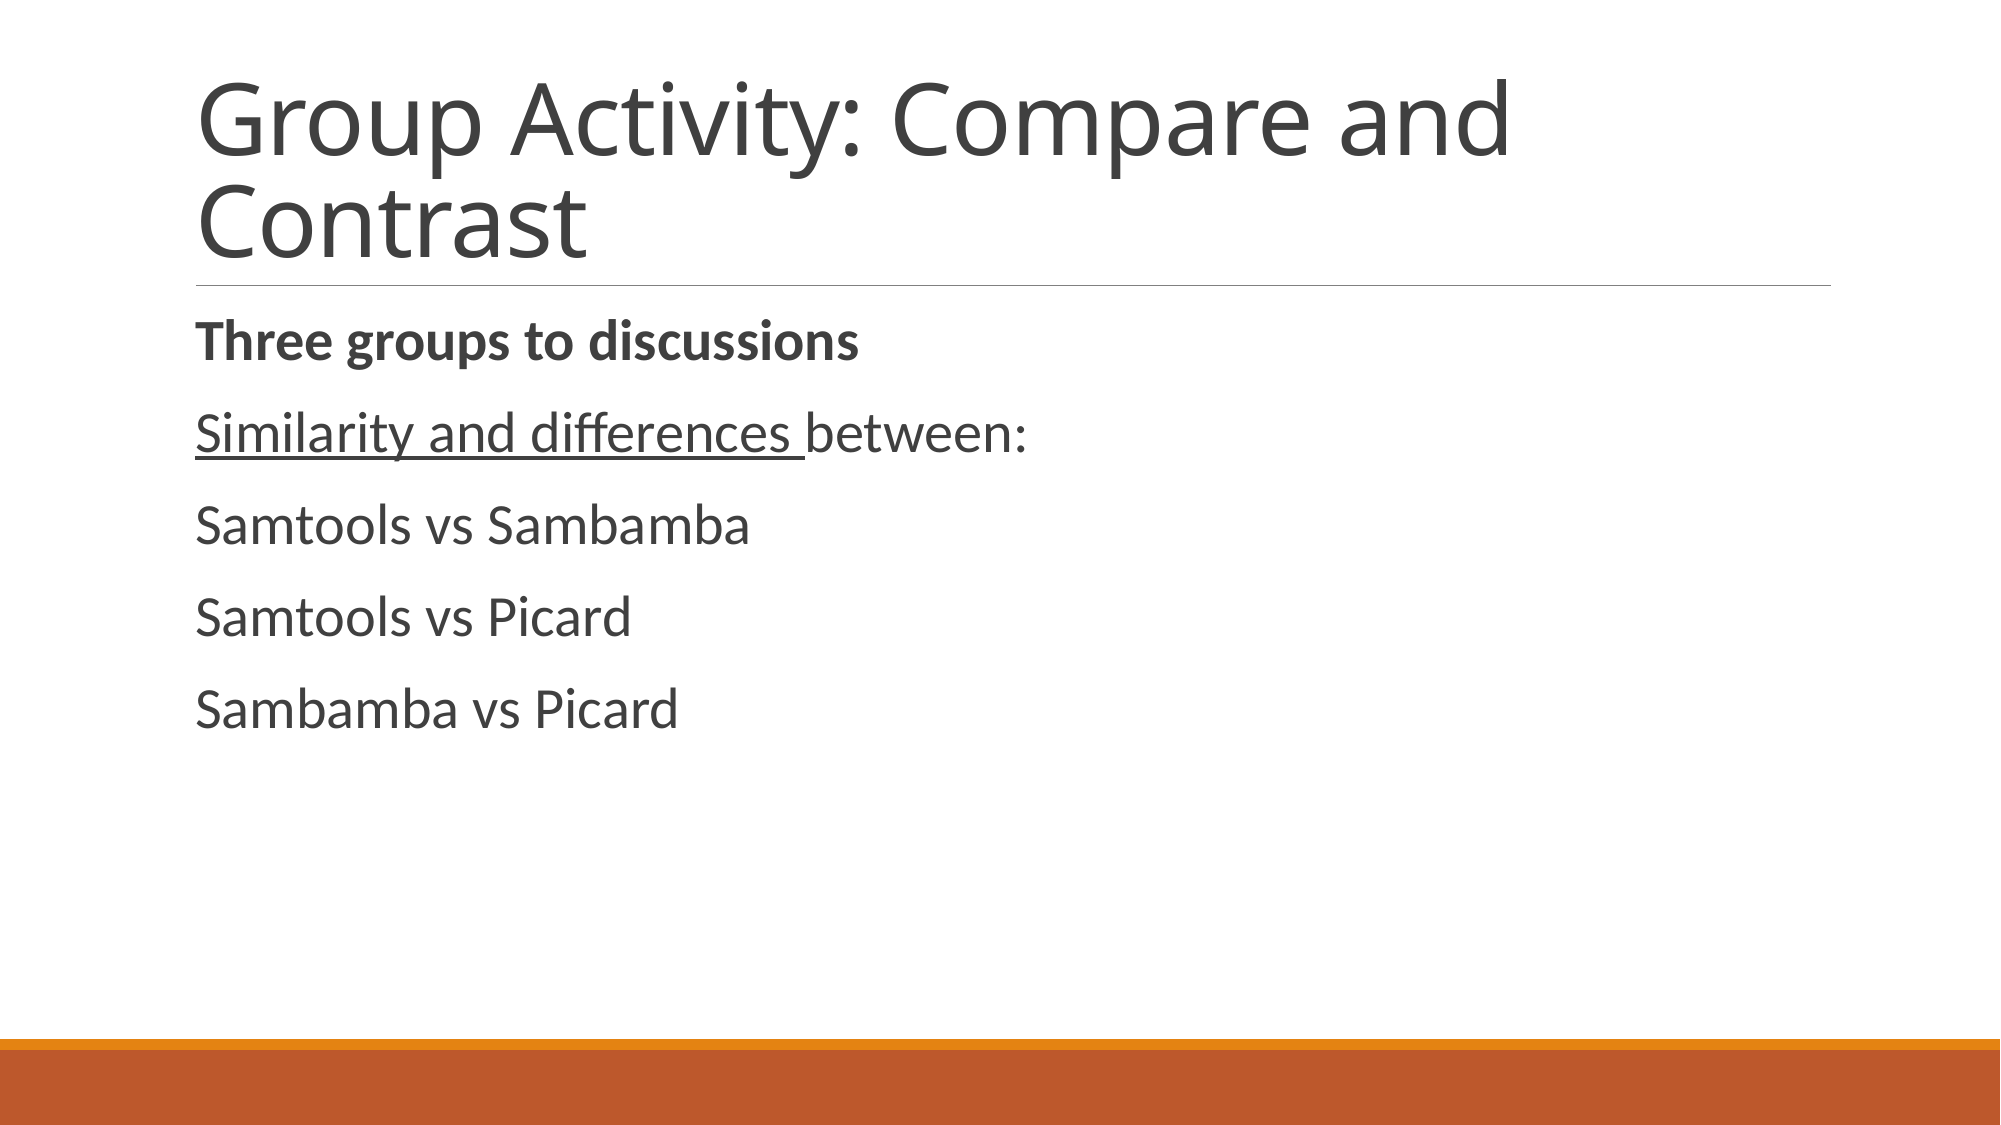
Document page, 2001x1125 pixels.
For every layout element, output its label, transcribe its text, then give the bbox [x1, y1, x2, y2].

list Three groups to discussions Similarity and differences between: Samtools vs Sambamba Samtools vs Picard Sambamba vs Picard [180, 302, 1830, 963]
title Group Activity: Compare and Contrast [180, 47, 1830, 285]
